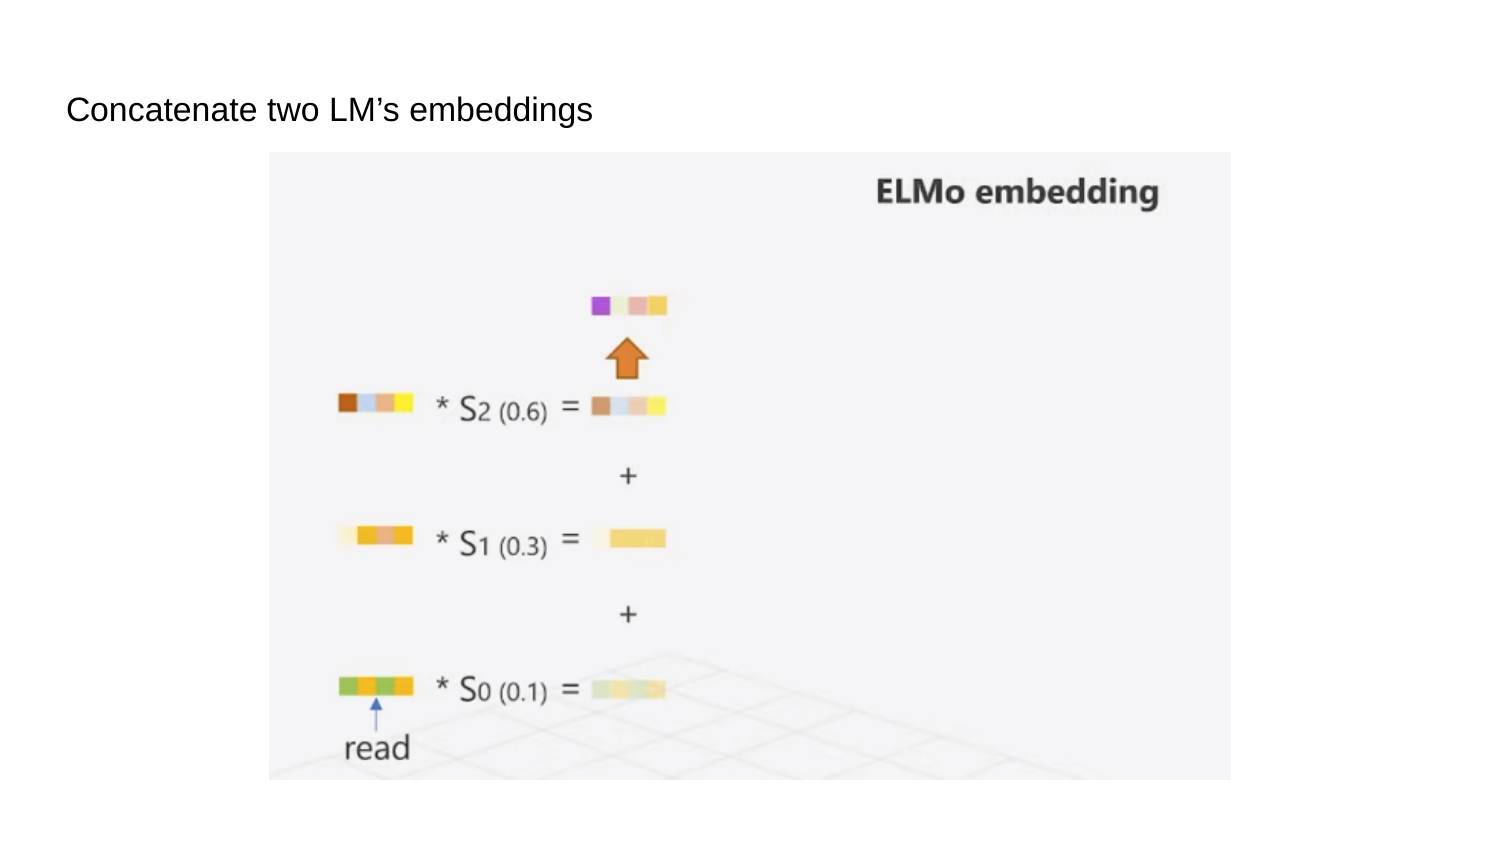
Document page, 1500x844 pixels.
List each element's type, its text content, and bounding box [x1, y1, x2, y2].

picture [269, 152, 1231, 780]
title Concatenate two LM’s embeddings [51, 72, 1449, 167]
